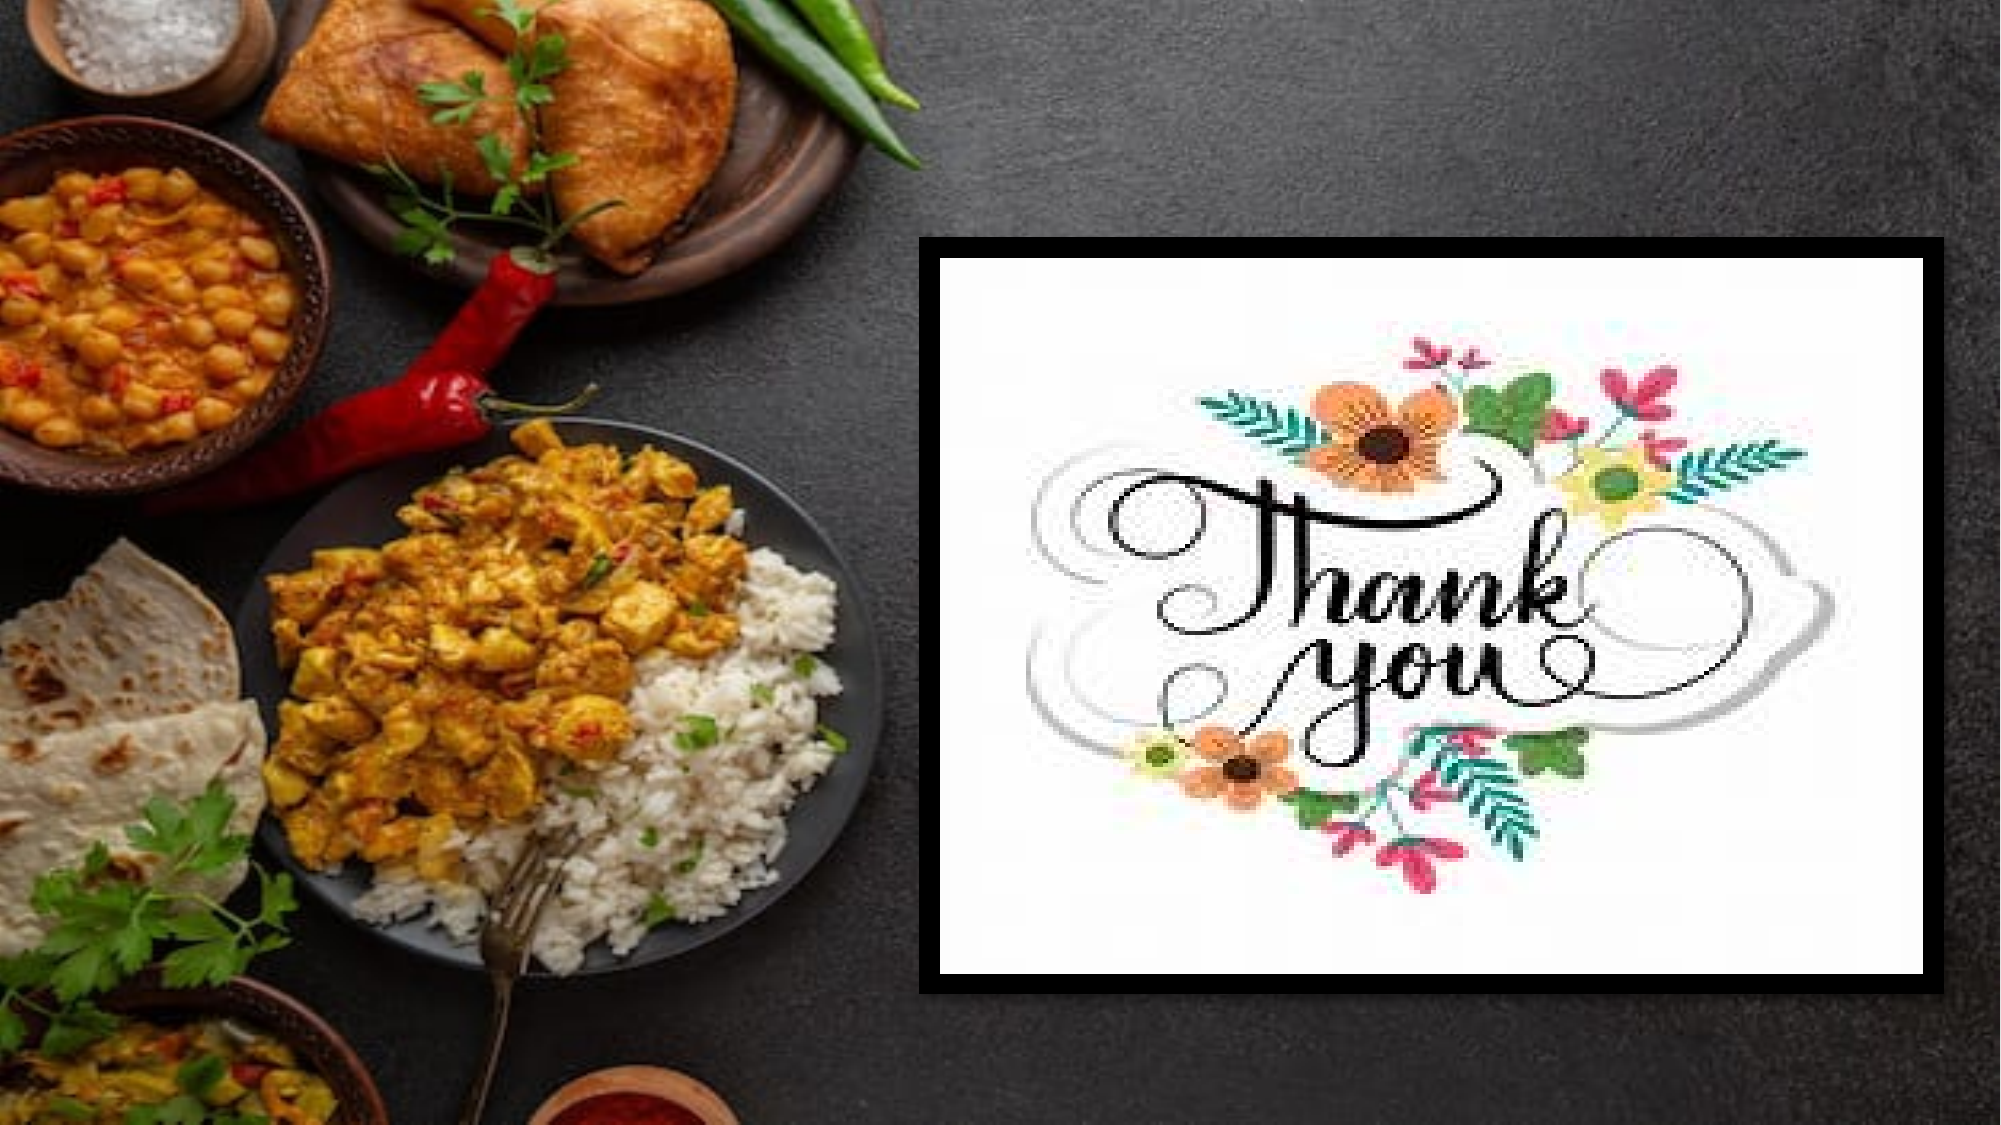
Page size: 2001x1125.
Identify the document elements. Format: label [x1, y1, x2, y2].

picture [939, 258, 1923, 974]
